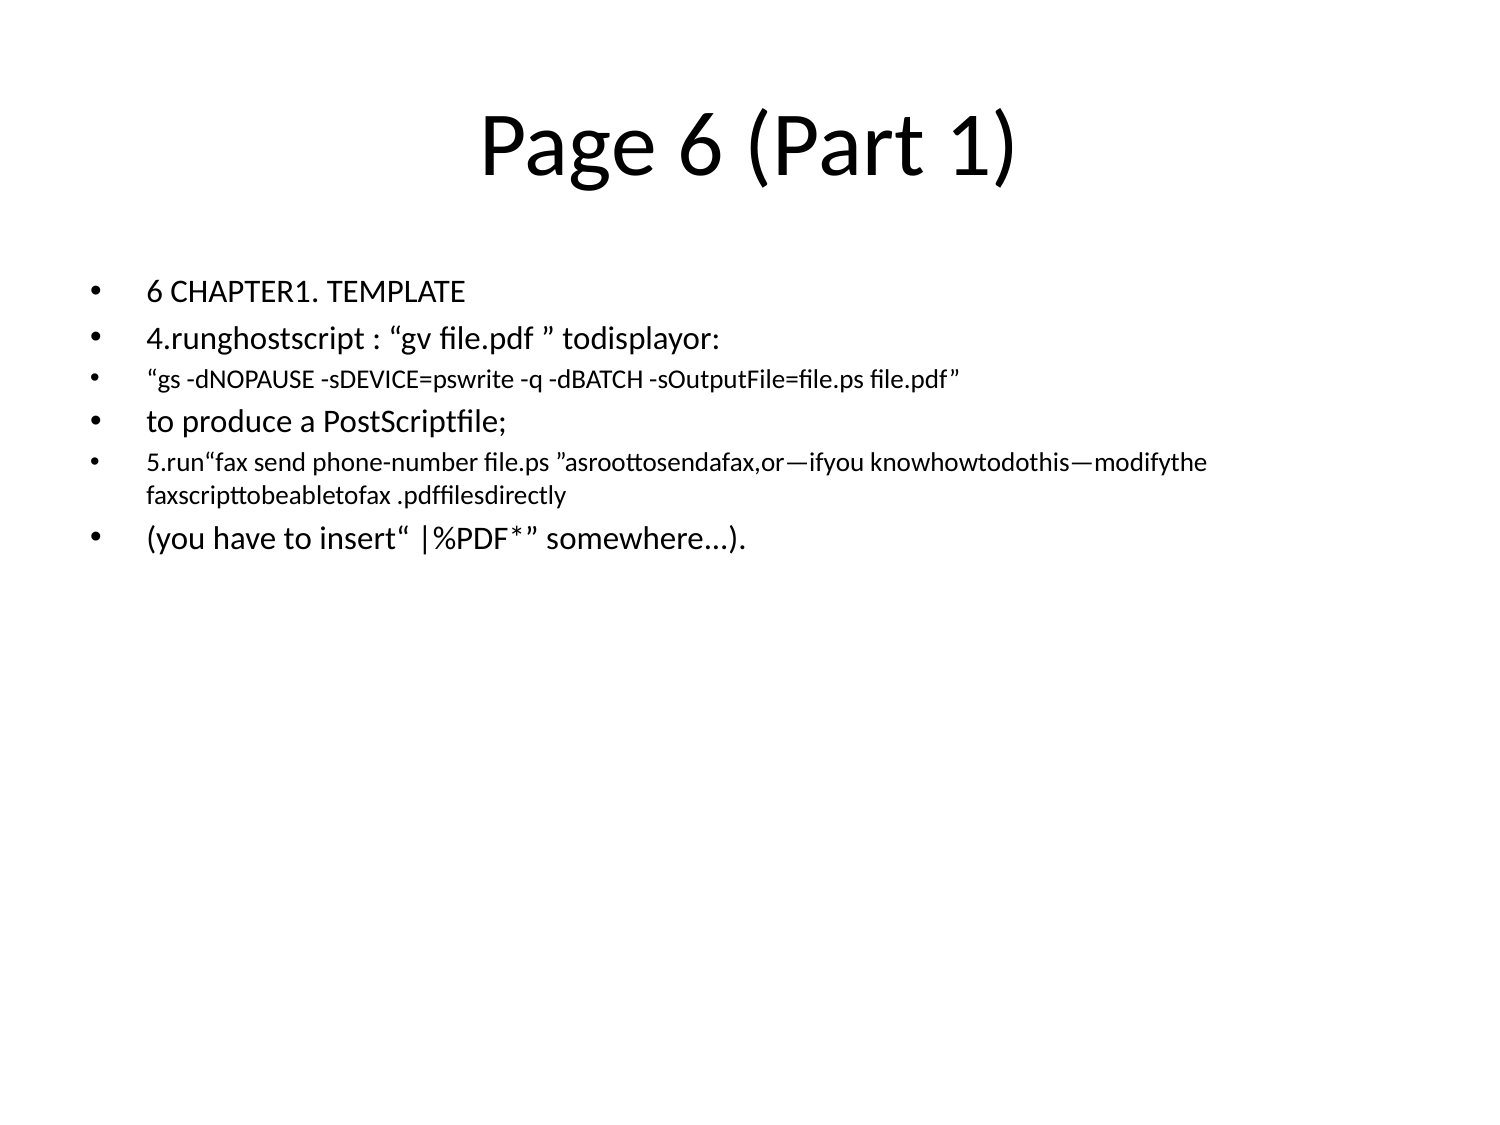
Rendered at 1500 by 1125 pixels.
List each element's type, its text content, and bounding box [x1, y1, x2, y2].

list 6 CHAPTER1. TEMPLATE 4.runghostscript : “gv file.pdf ” todisplayor: “gs -dNOPAUSE -sDEVICE=pswrite -q -dBATCH -sOutputFile=ﬁle.ps ﬁle.pdf” to produce a PostScriptﬁle; 5.run“fax send phone-number file.ps ”asroottosendafax,or—ifyou knowhowtodothis—modifythe faxscripttobeabletofax .pdfﬁlesdirectly (you have to insert“ |%PDF*” somewhere...). [75, 262, 1425, 1005]
title Page 6 (Part 1) [75, 45, 1425, 233]
